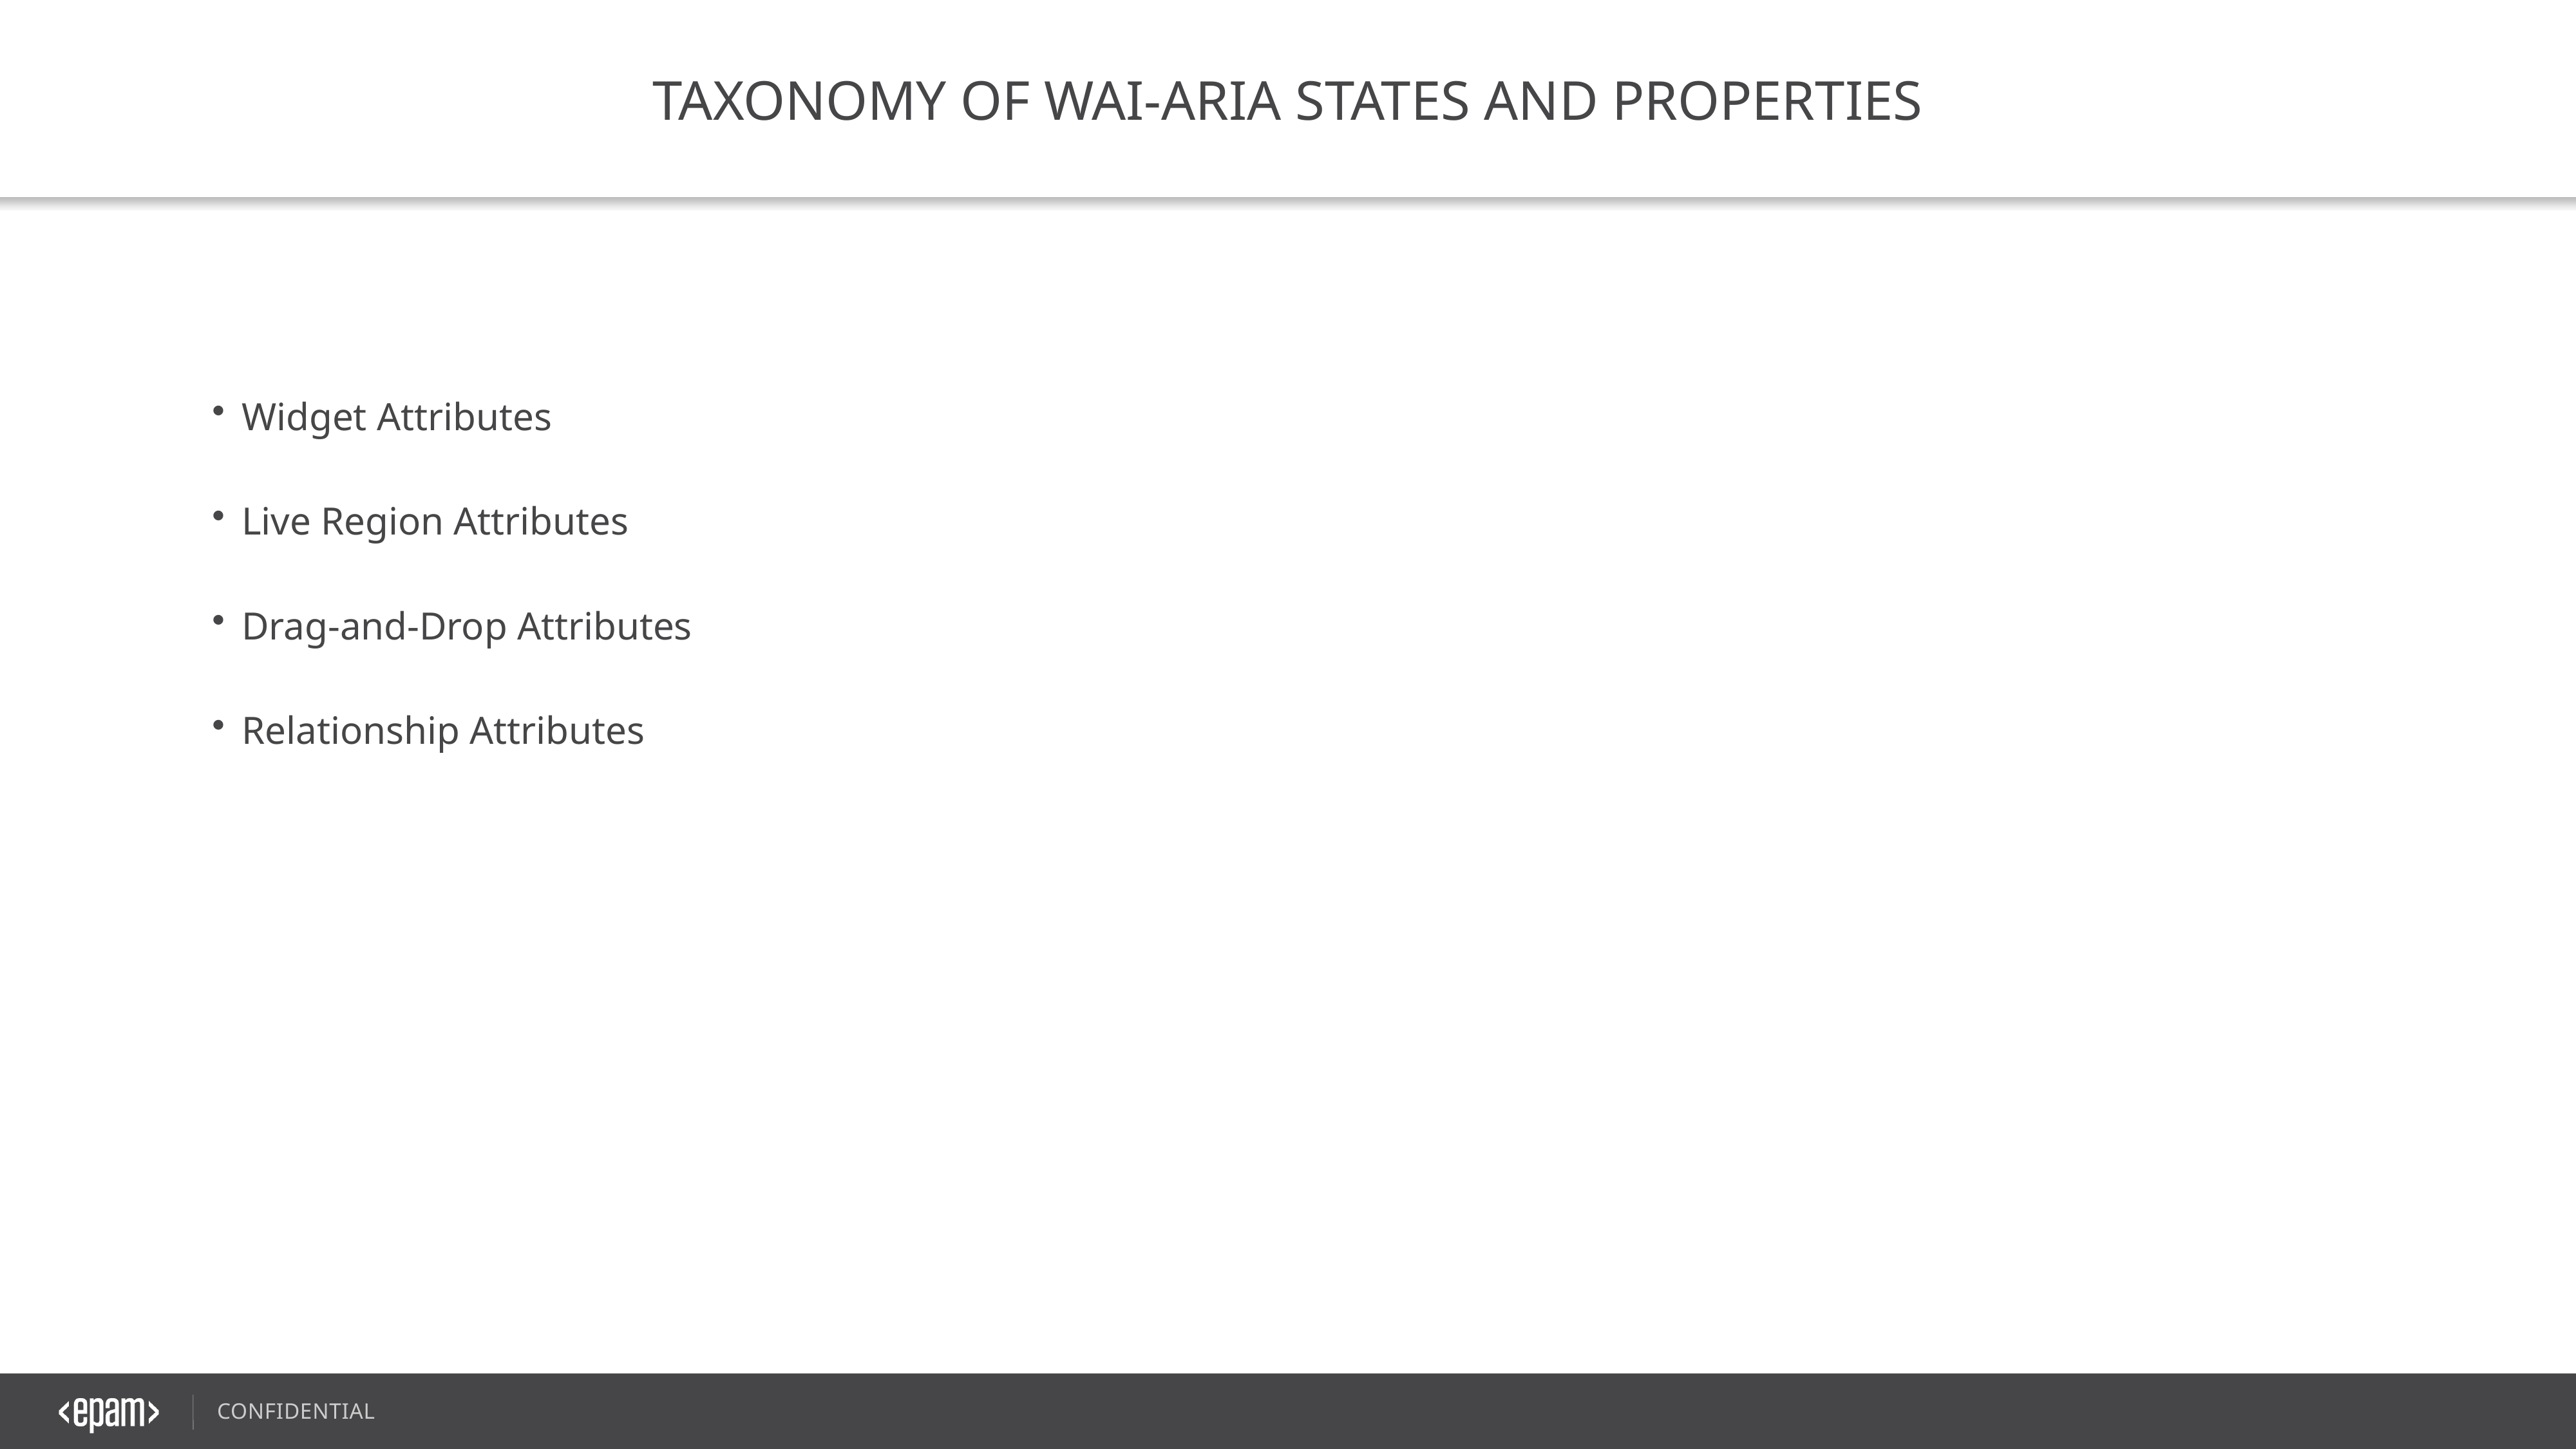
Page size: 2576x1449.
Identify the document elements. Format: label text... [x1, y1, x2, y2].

text_box Widget Attributes Live Region Attributes Drag-and-Drop Attributes Relationship Attributes [202, 363, 702, 762]
picture [58, 1397, 159, 1434]
list Taxonomy of WAI-ARIA States and Properties [0, 0, 2576, 198]
